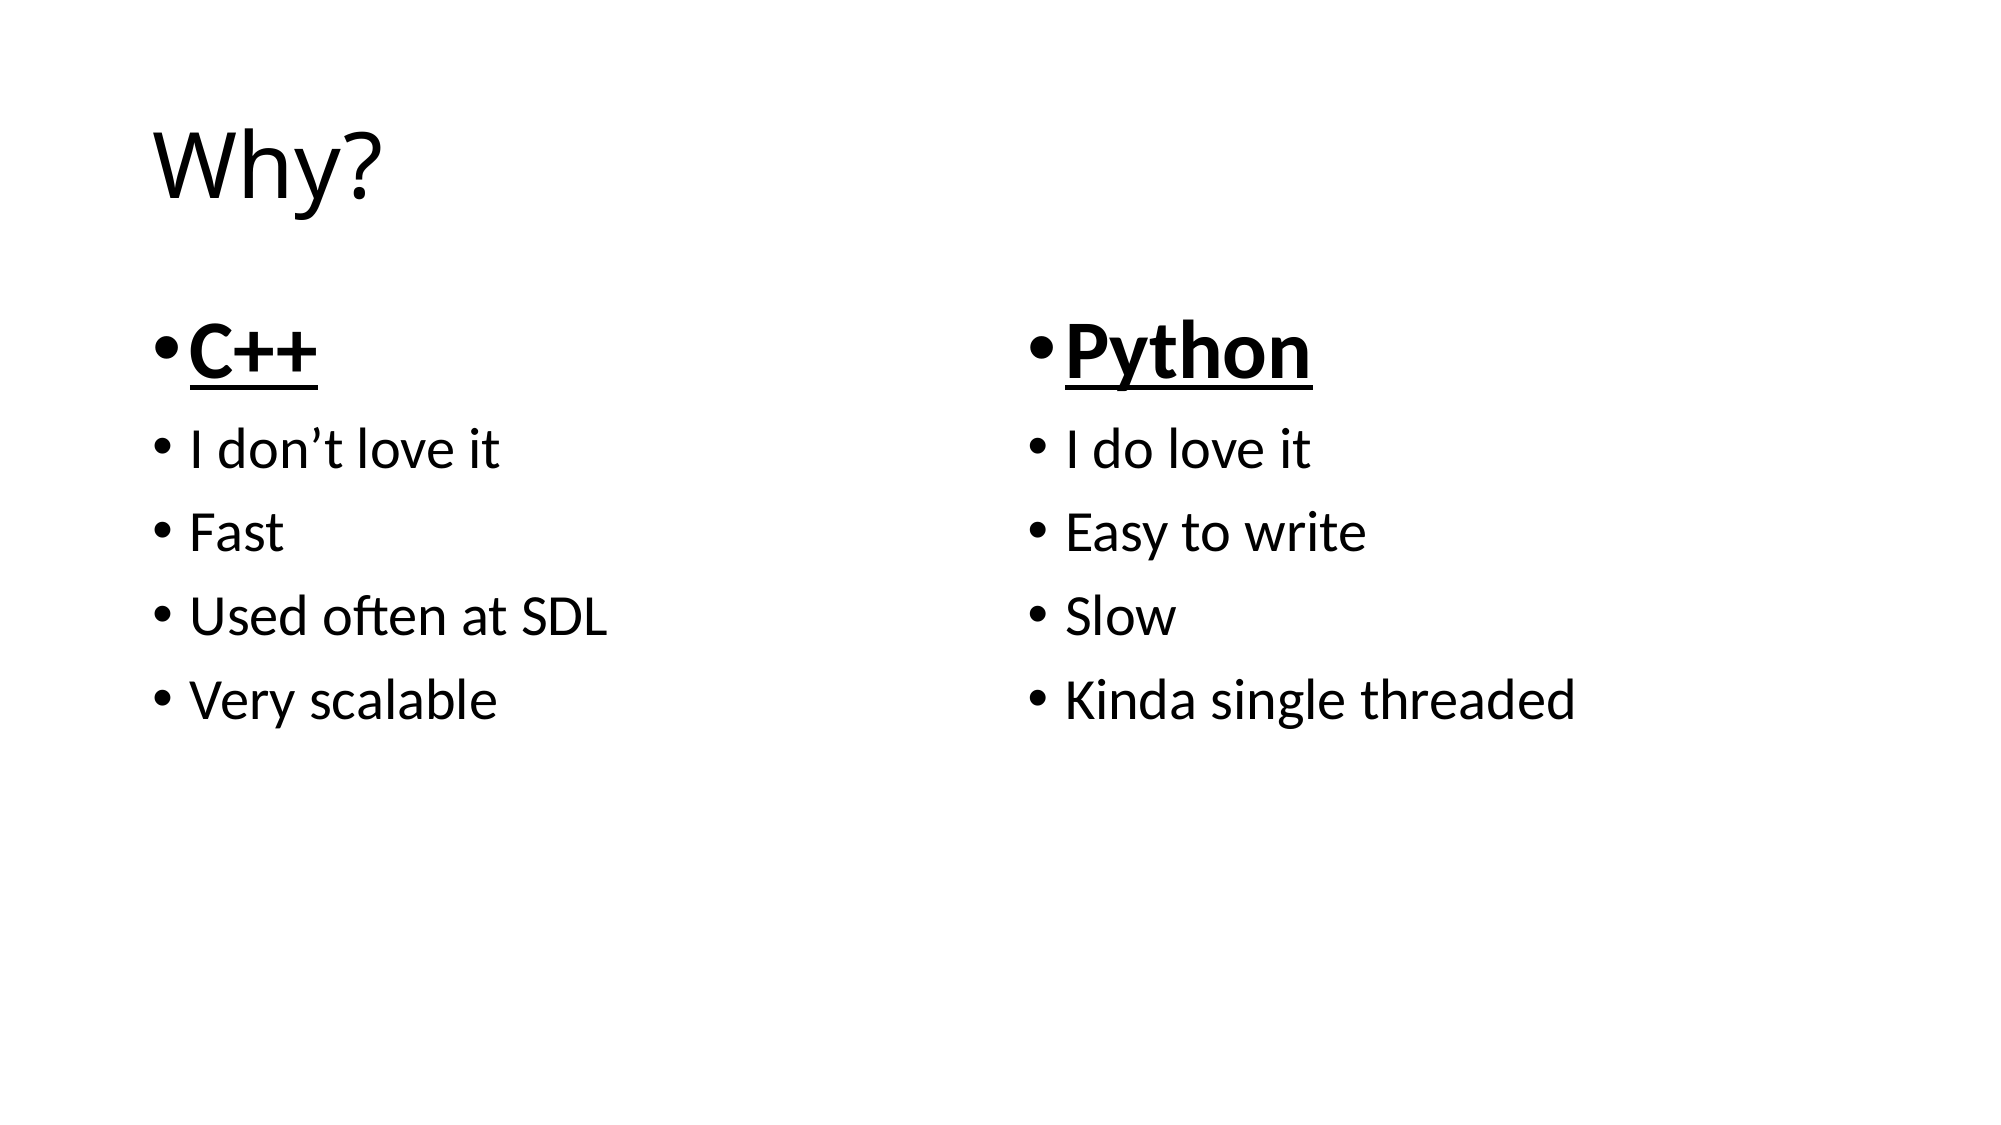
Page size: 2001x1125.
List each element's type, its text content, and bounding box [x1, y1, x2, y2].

title Why? [137, 59, 1863, 278]
list Python I do love it Easy to write Slow Kinda single threaded [1012, 299, 1863, 1014]
list C++ I don’t love it Fast Used often at SDL Very scalable [137, 299, 988, 1014]
